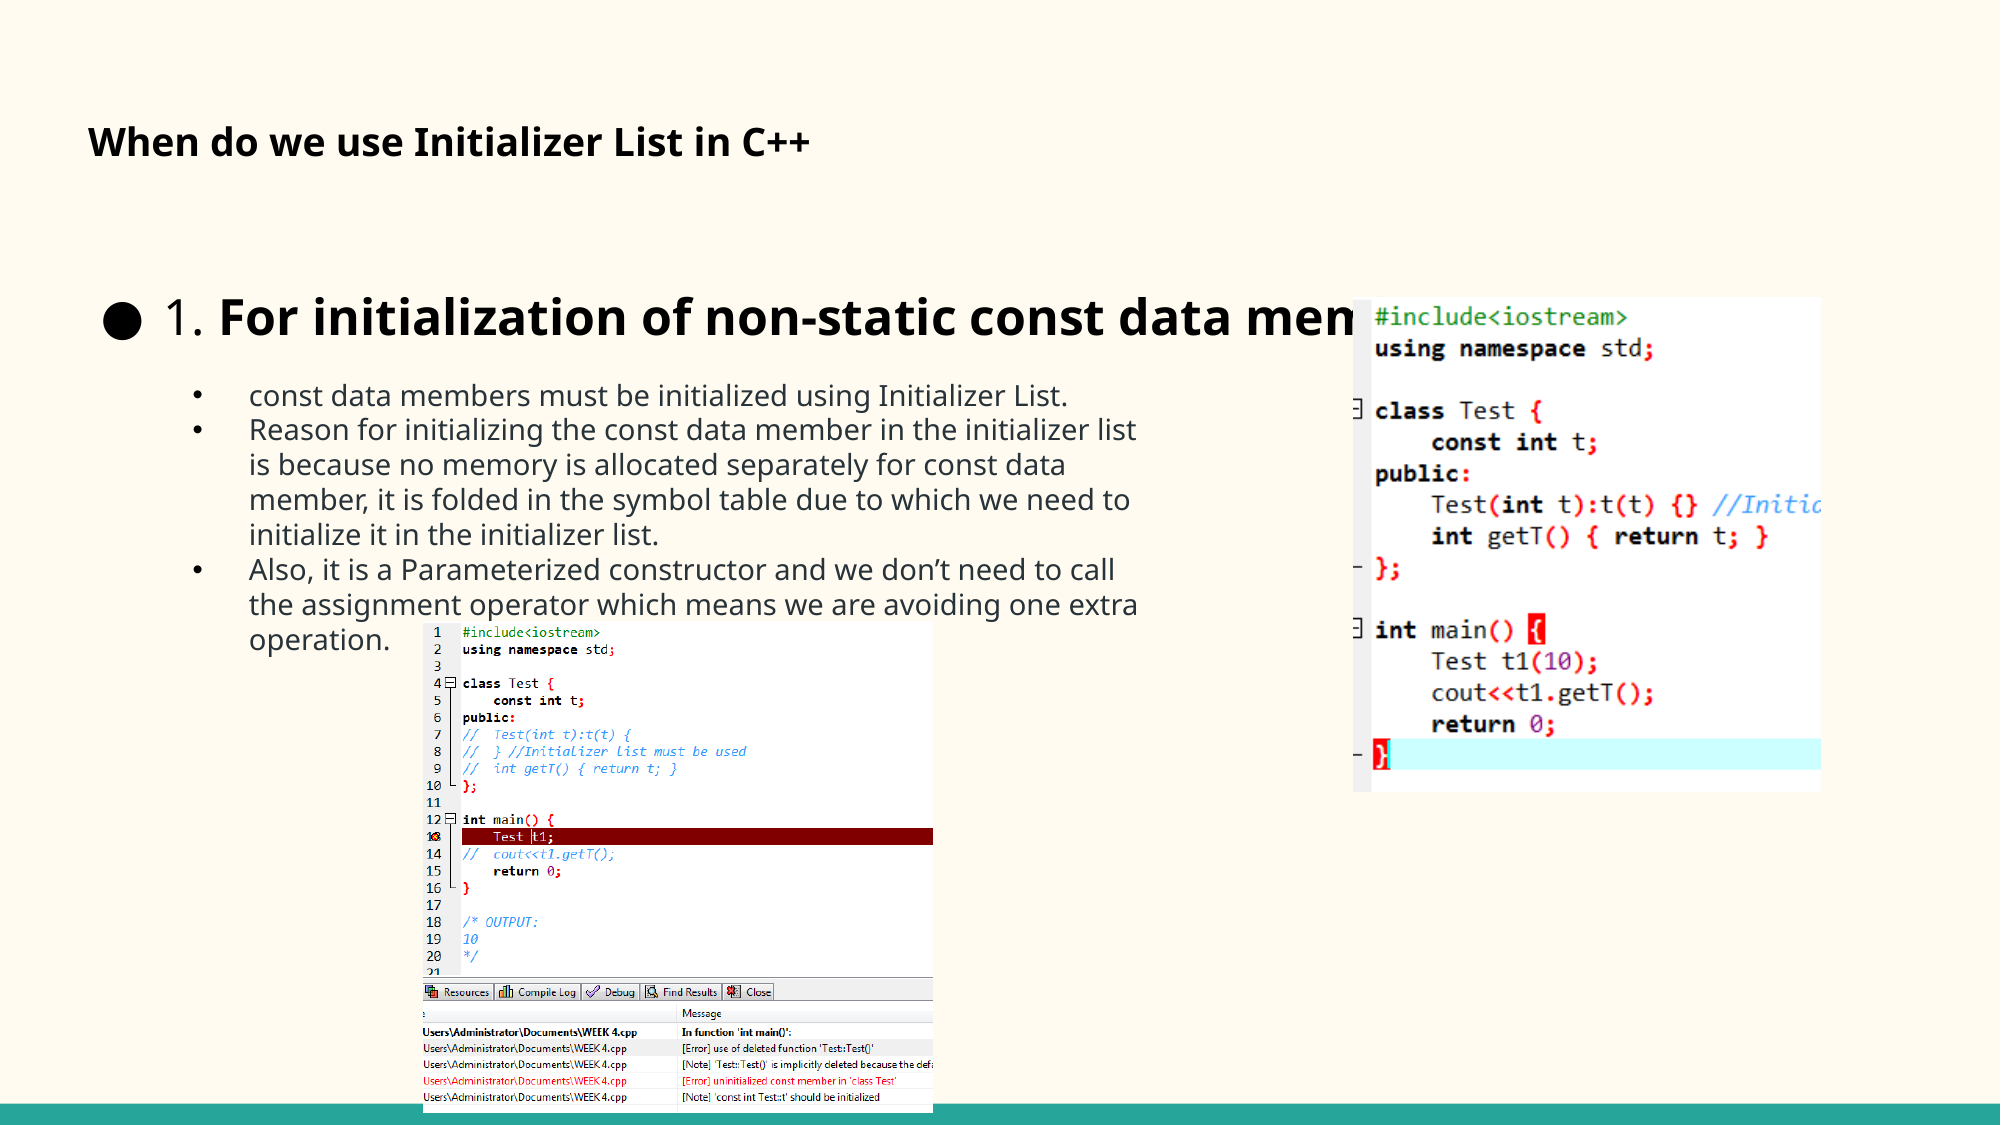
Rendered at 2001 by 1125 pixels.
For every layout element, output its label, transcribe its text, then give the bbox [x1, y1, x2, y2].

title When do we use Initializer List in C++ [68, 97, 1932, 232]
list 1. For initialization of non-static const data members [68, 256, 1932, 1000]
picture [1353, 297, 1822, 792]
picture [423, 621, 933, 1113]
text_box const data members must be initialized using Initializer List. Reason for initializing the const data member in the initializer list is because no memory is allocated separately for const data member, it is folded in the symbol table due to which we need to initialize it in the initializer list. Also, it is a Parameterized constructor and we don’t need to call the assignment operator which means we are avoiding one extra operation. [177, 369, 1178, 664]
